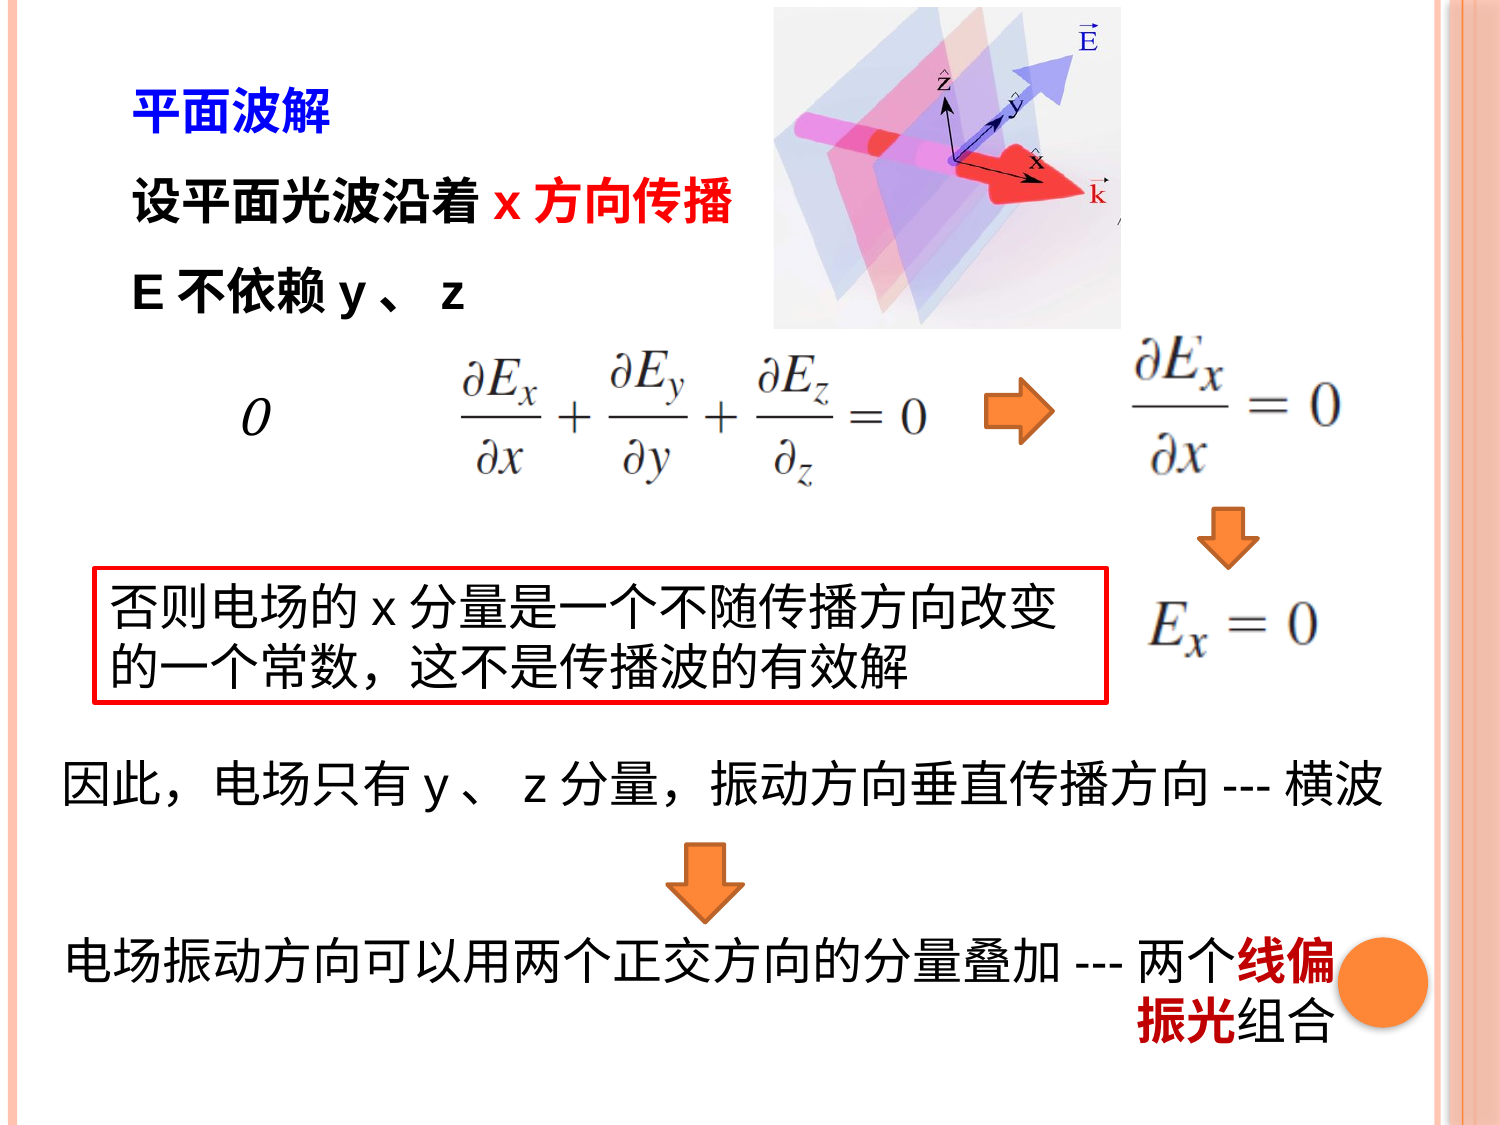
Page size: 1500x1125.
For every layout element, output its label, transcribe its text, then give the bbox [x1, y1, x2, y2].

text_box [984, 377, 1055, 446]
text_box 电场振动方向可以用两个正交方向的分量叠加---两个线偏 振光组合 [47, 922, 1352, 1057]
picture [432, 330, 940, 510]
text_box 因此，电场只有y、z分量，振动方向垂直传播方向---横波 [47, 745, 1399, 820]
text_box 平面波解 设平面光波沿着x方向传播 E不依赖y、z [116, 42, 759, 328]
text_box 否则电场的x分量是一个不随传播方向改变的一个常数，这不是传播波的有效解 [94, 567, 1107, 703]
text_box [665, 842, 746, 922]
picture [773, 6, 1384, 487]
text_box [1196, 506, 1260, 570]
picture [1135, 590, 1321, 669]
